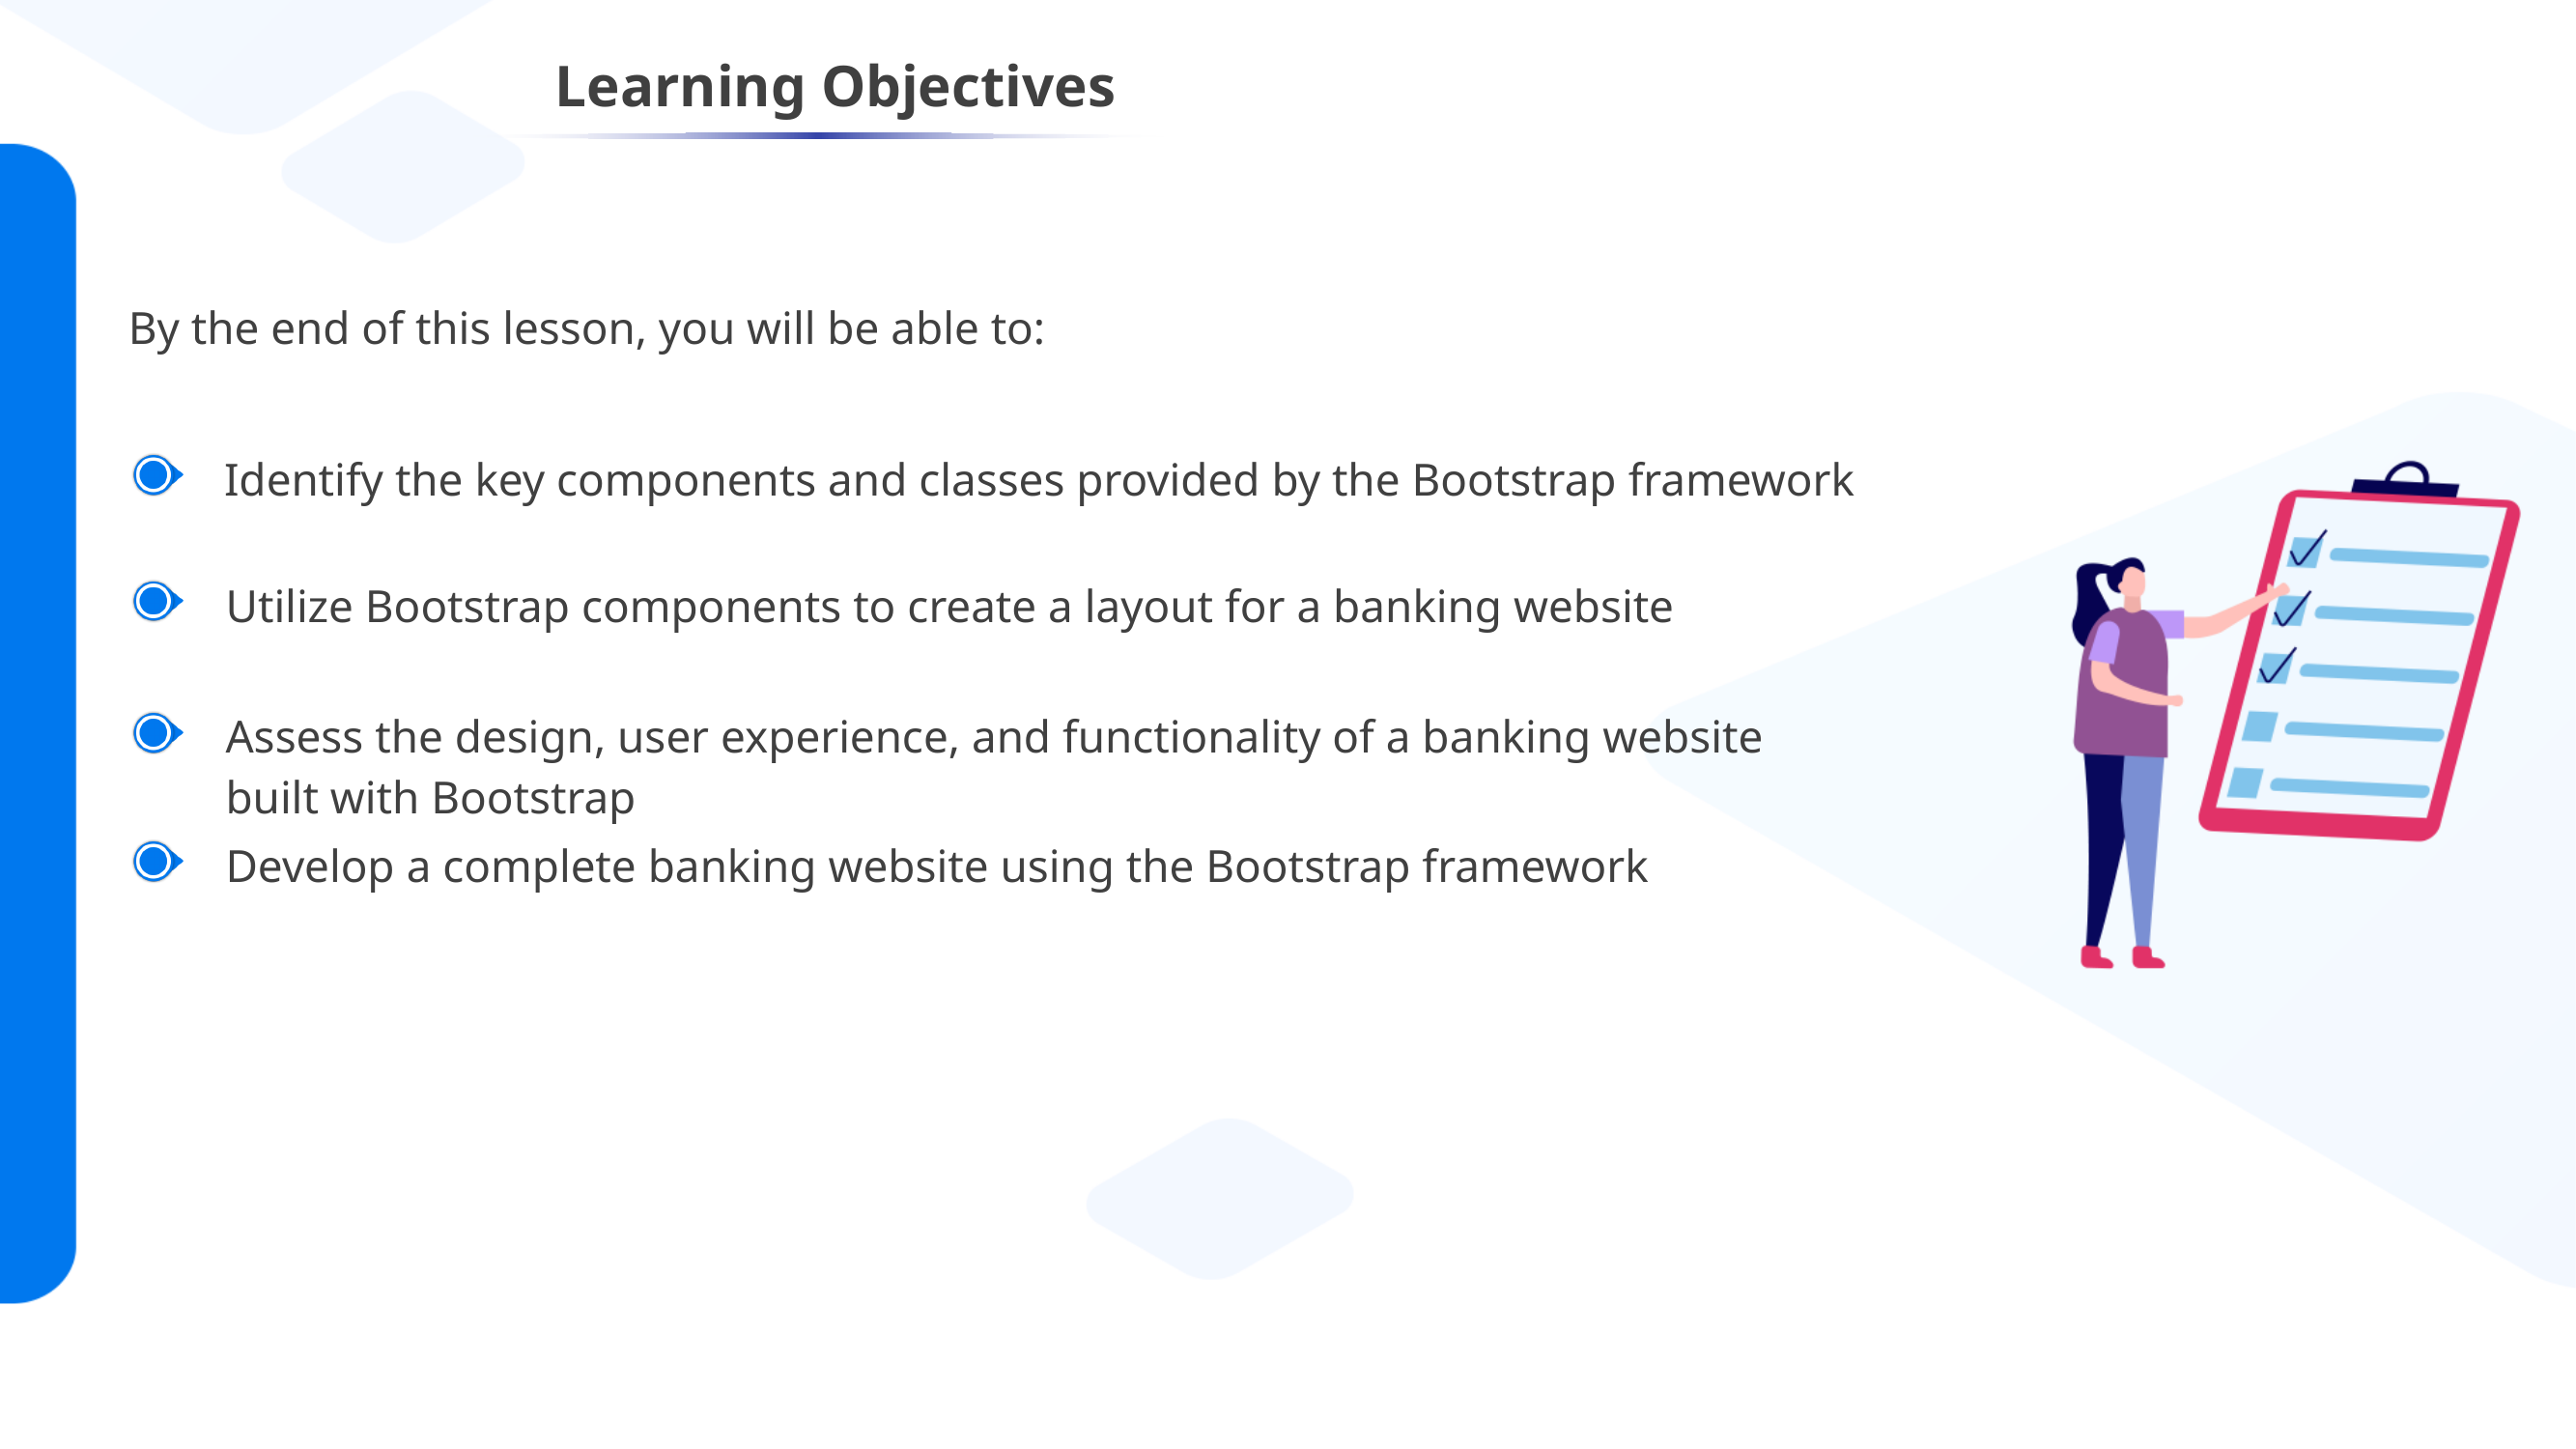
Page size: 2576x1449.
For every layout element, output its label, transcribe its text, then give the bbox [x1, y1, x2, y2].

list Utilize Bootstrap components to create a layout for a banking website [833, 563, 1762, 695]
picture [0, 0, 2576, 1449]
list Identify the key components and classes provided by the Bootstrap framework [833, 437, 1907, 598]
list Assess the design, user experience, and functionality of a banking website built with Bootstrap [833, 695, 1818, 855]
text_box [196, 101, 833, 848]
list Develop a complete banking website using the Bootstrap framework [211, 823, 1762, 983]
